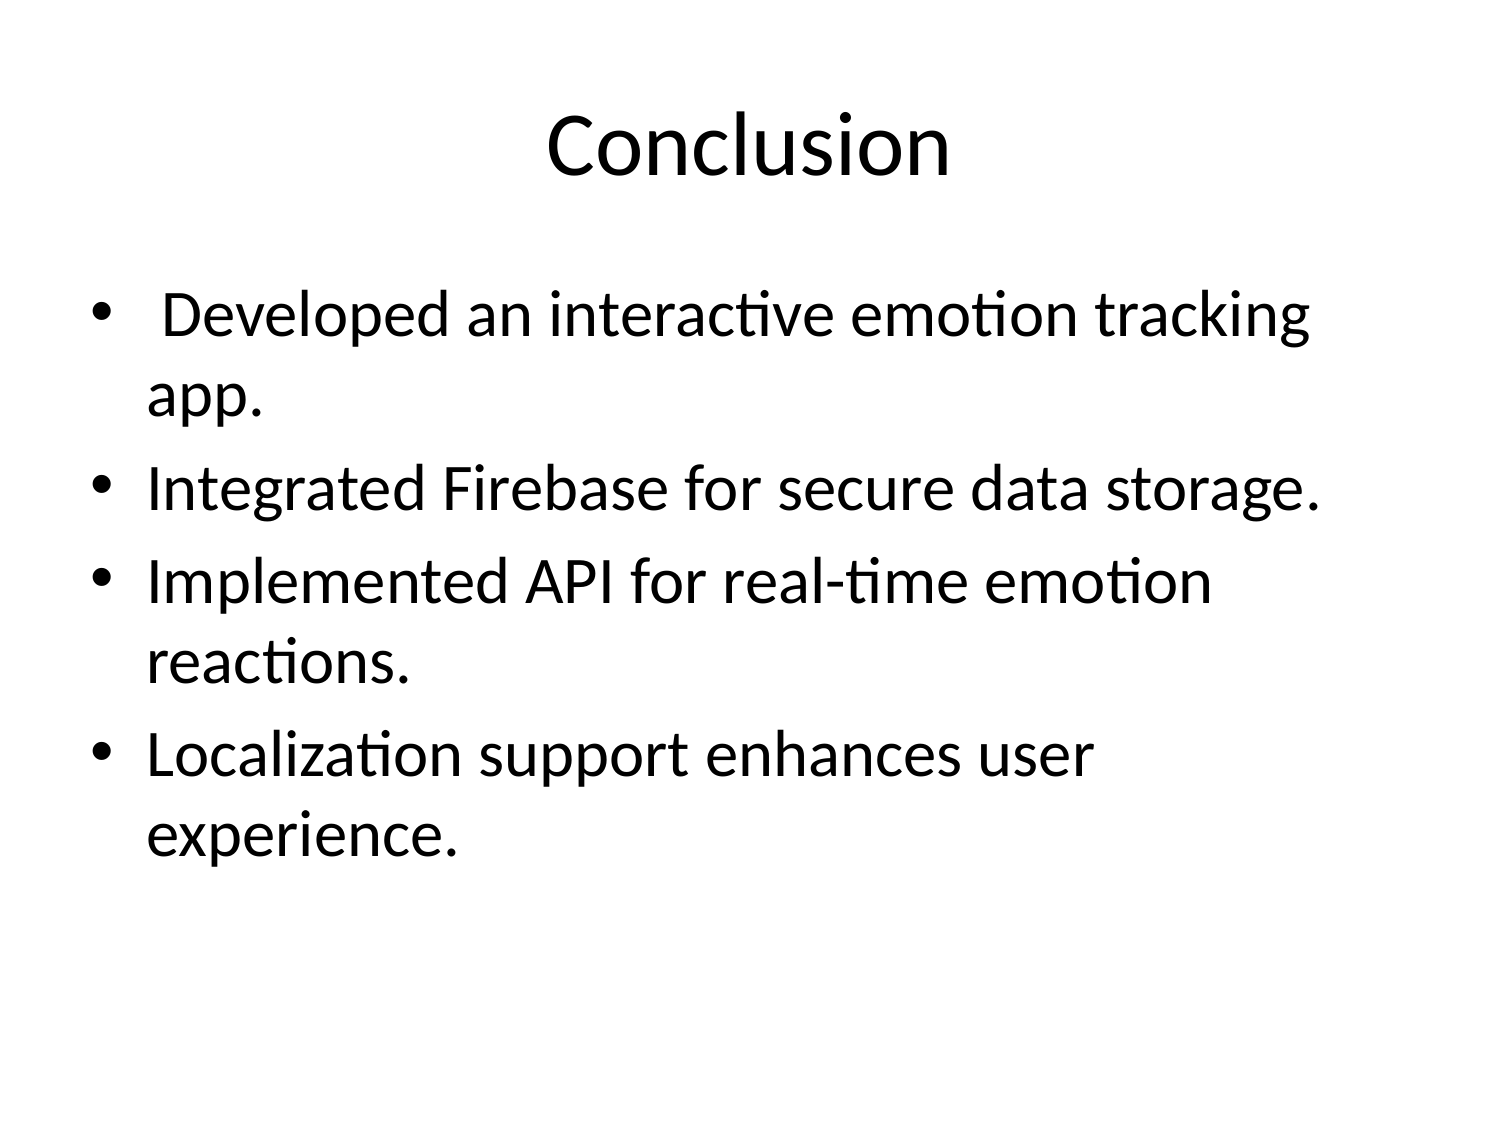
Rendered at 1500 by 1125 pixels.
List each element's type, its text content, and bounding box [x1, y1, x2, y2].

list Developed an interactive emotion tracking app. Integrated Firebase for secure data storage. Implemented API for real-time emotion reactions. Localization support enhances user experience. [75, 262, 1425, 1005]
title Conclusion [75, 45, 1425, 233]
